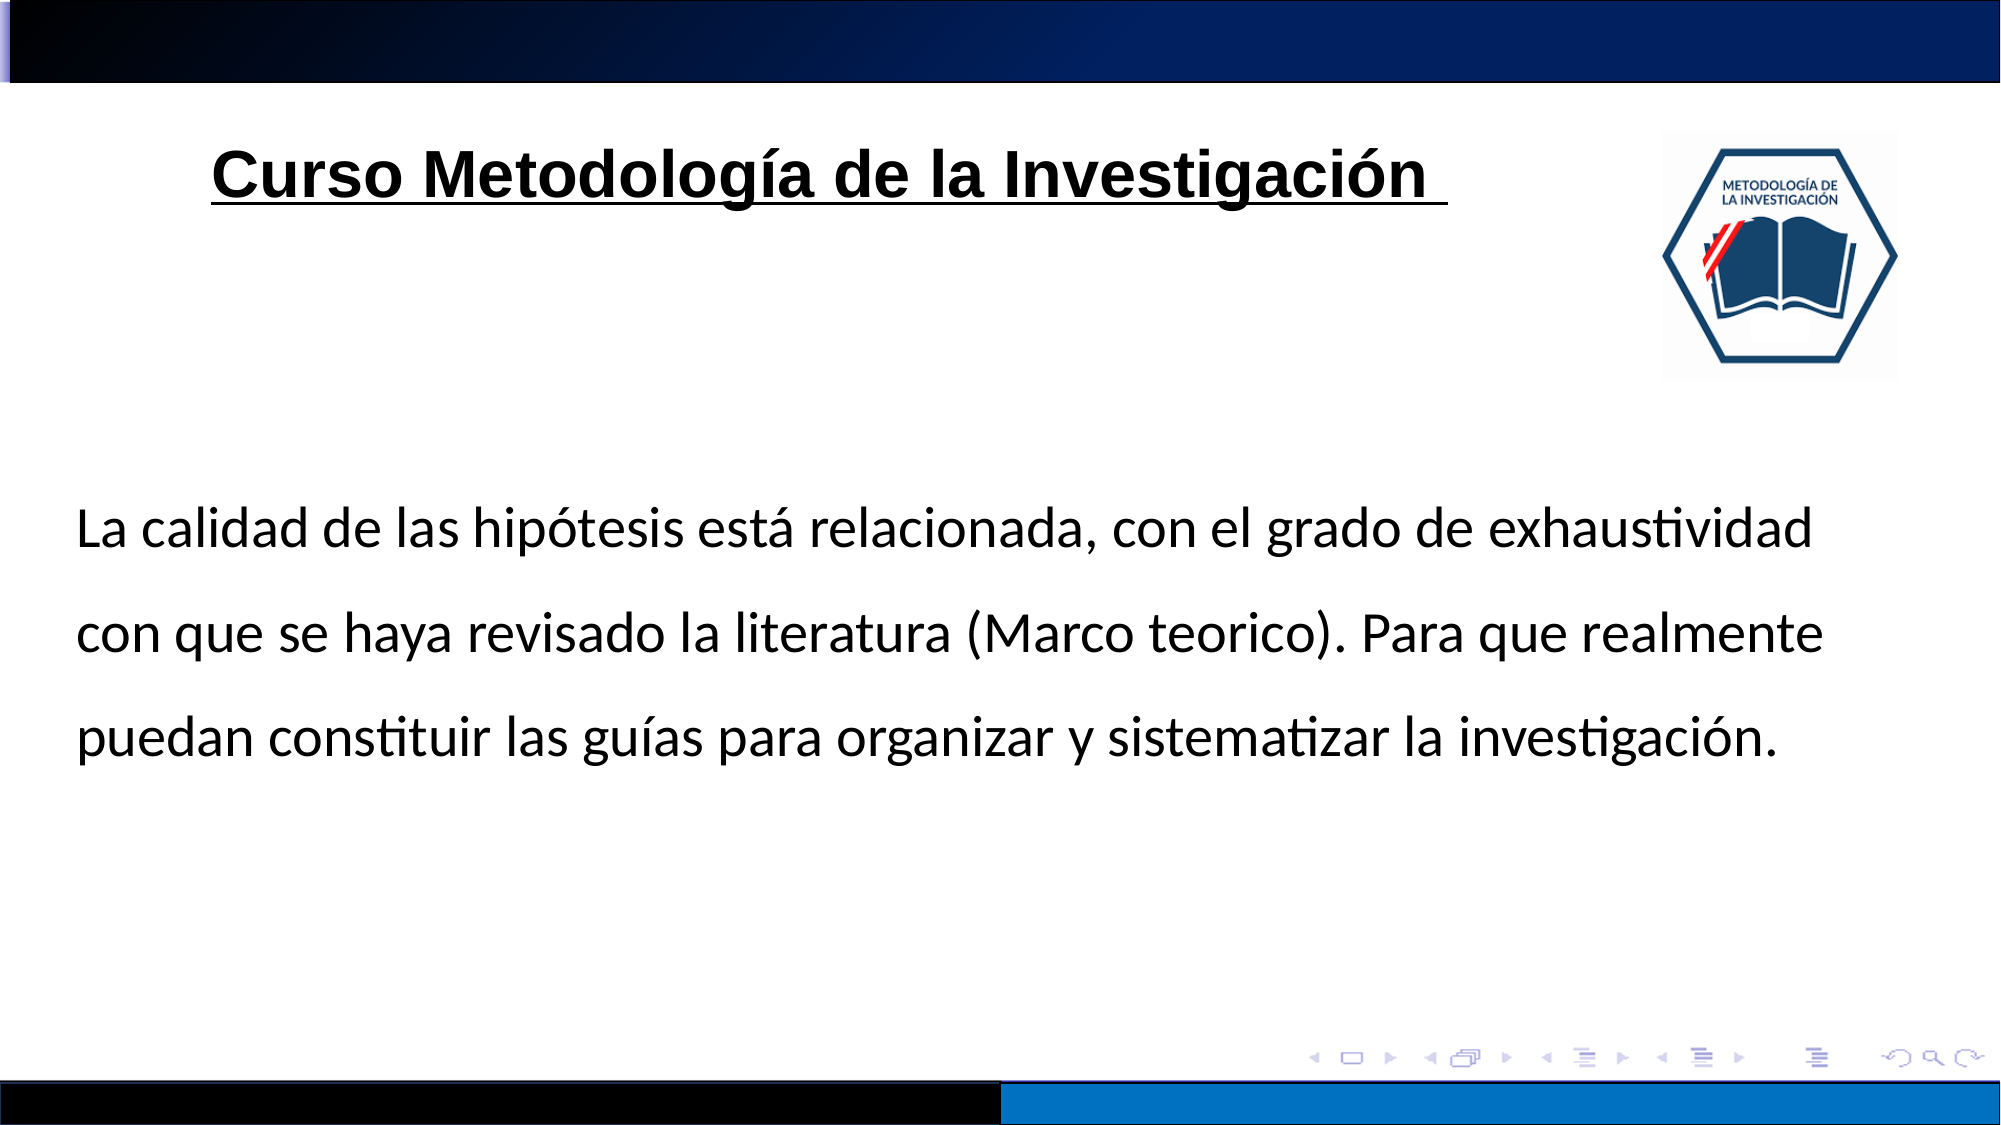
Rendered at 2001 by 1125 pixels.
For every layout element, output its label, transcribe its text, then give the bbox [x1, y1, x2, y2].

picture [0, 0, 2000, 1082]
list La calidad de las hipótesis está relacionada, con el grado de exhaustividad con que se haya revisado la literatura (Marco teorico). Para que realmente puedan constituir las guías para organizar y sistematizar la investigación. [61, 446, 1863, 1026]
